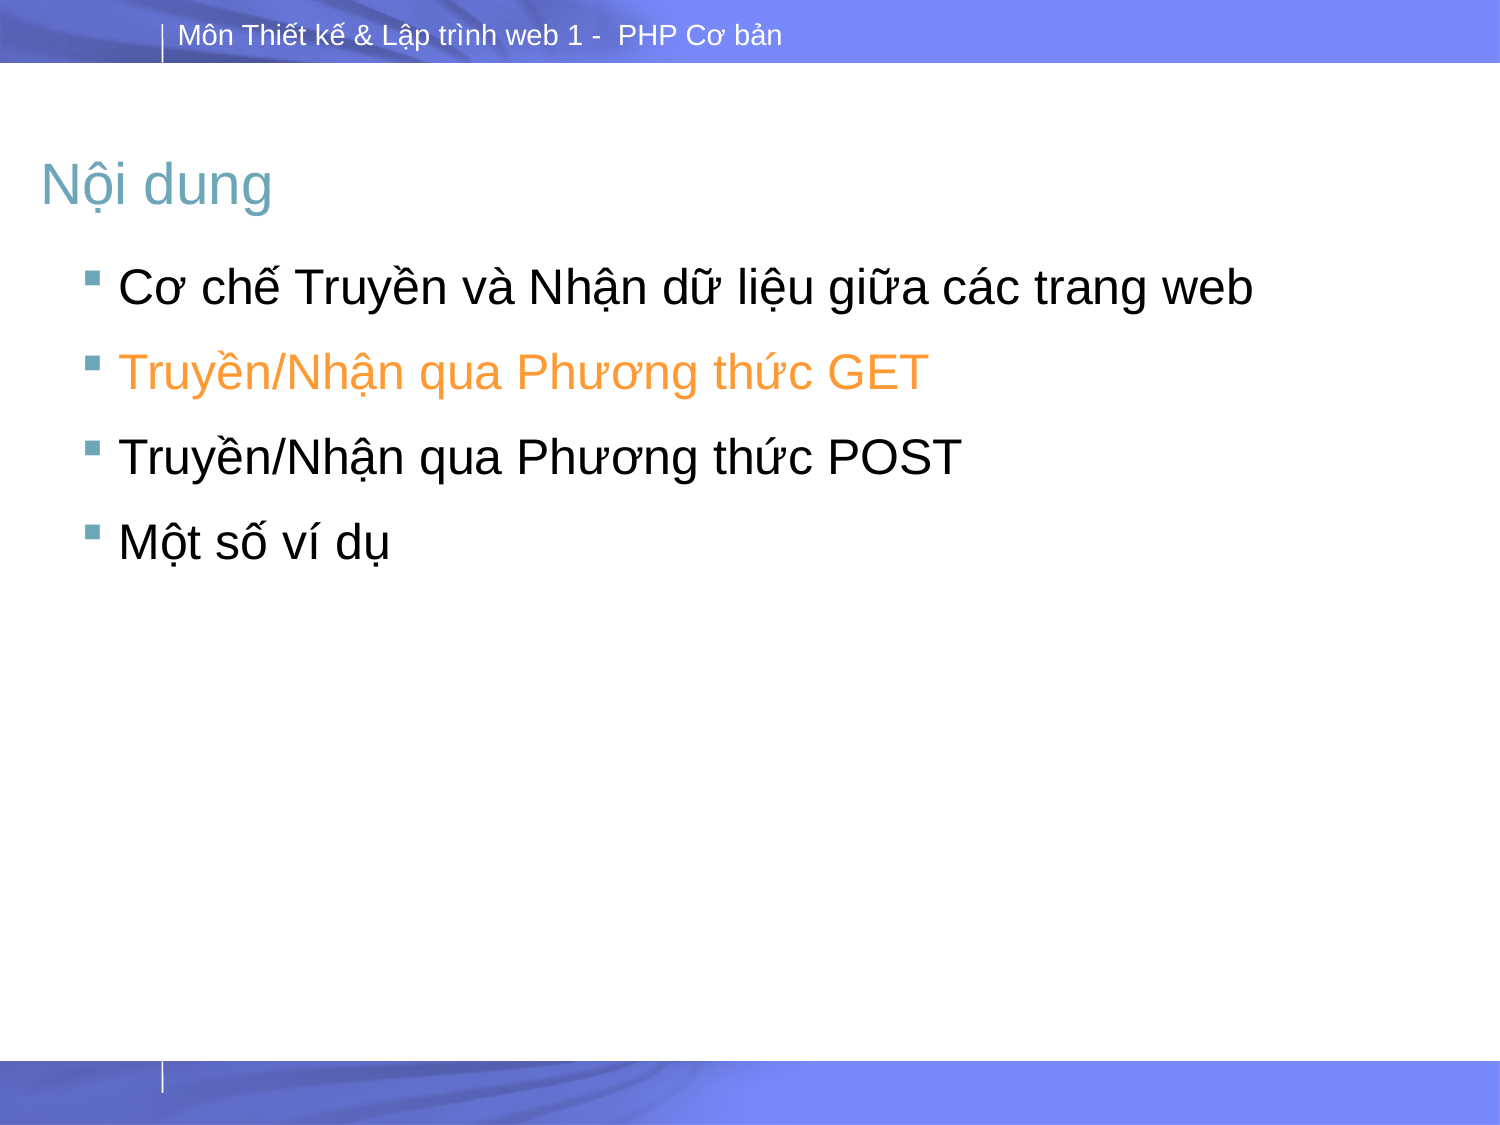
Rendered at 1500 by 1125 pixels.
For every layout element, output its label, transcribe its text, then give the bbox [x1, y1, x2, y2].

picture [0, 1061, 1500, 1125]
list Cơ chế Truyền và Nhận dữ liệu giữa các trang web Truyền/Nhận qua Phương thức GET Truyền/Nhận qua Phương thức POST Một số ví dụ [65, 246, 1431, 1025]
title Nội dung [25, 142, 1379, 225]
picture [0, 0, 1500, 63]
